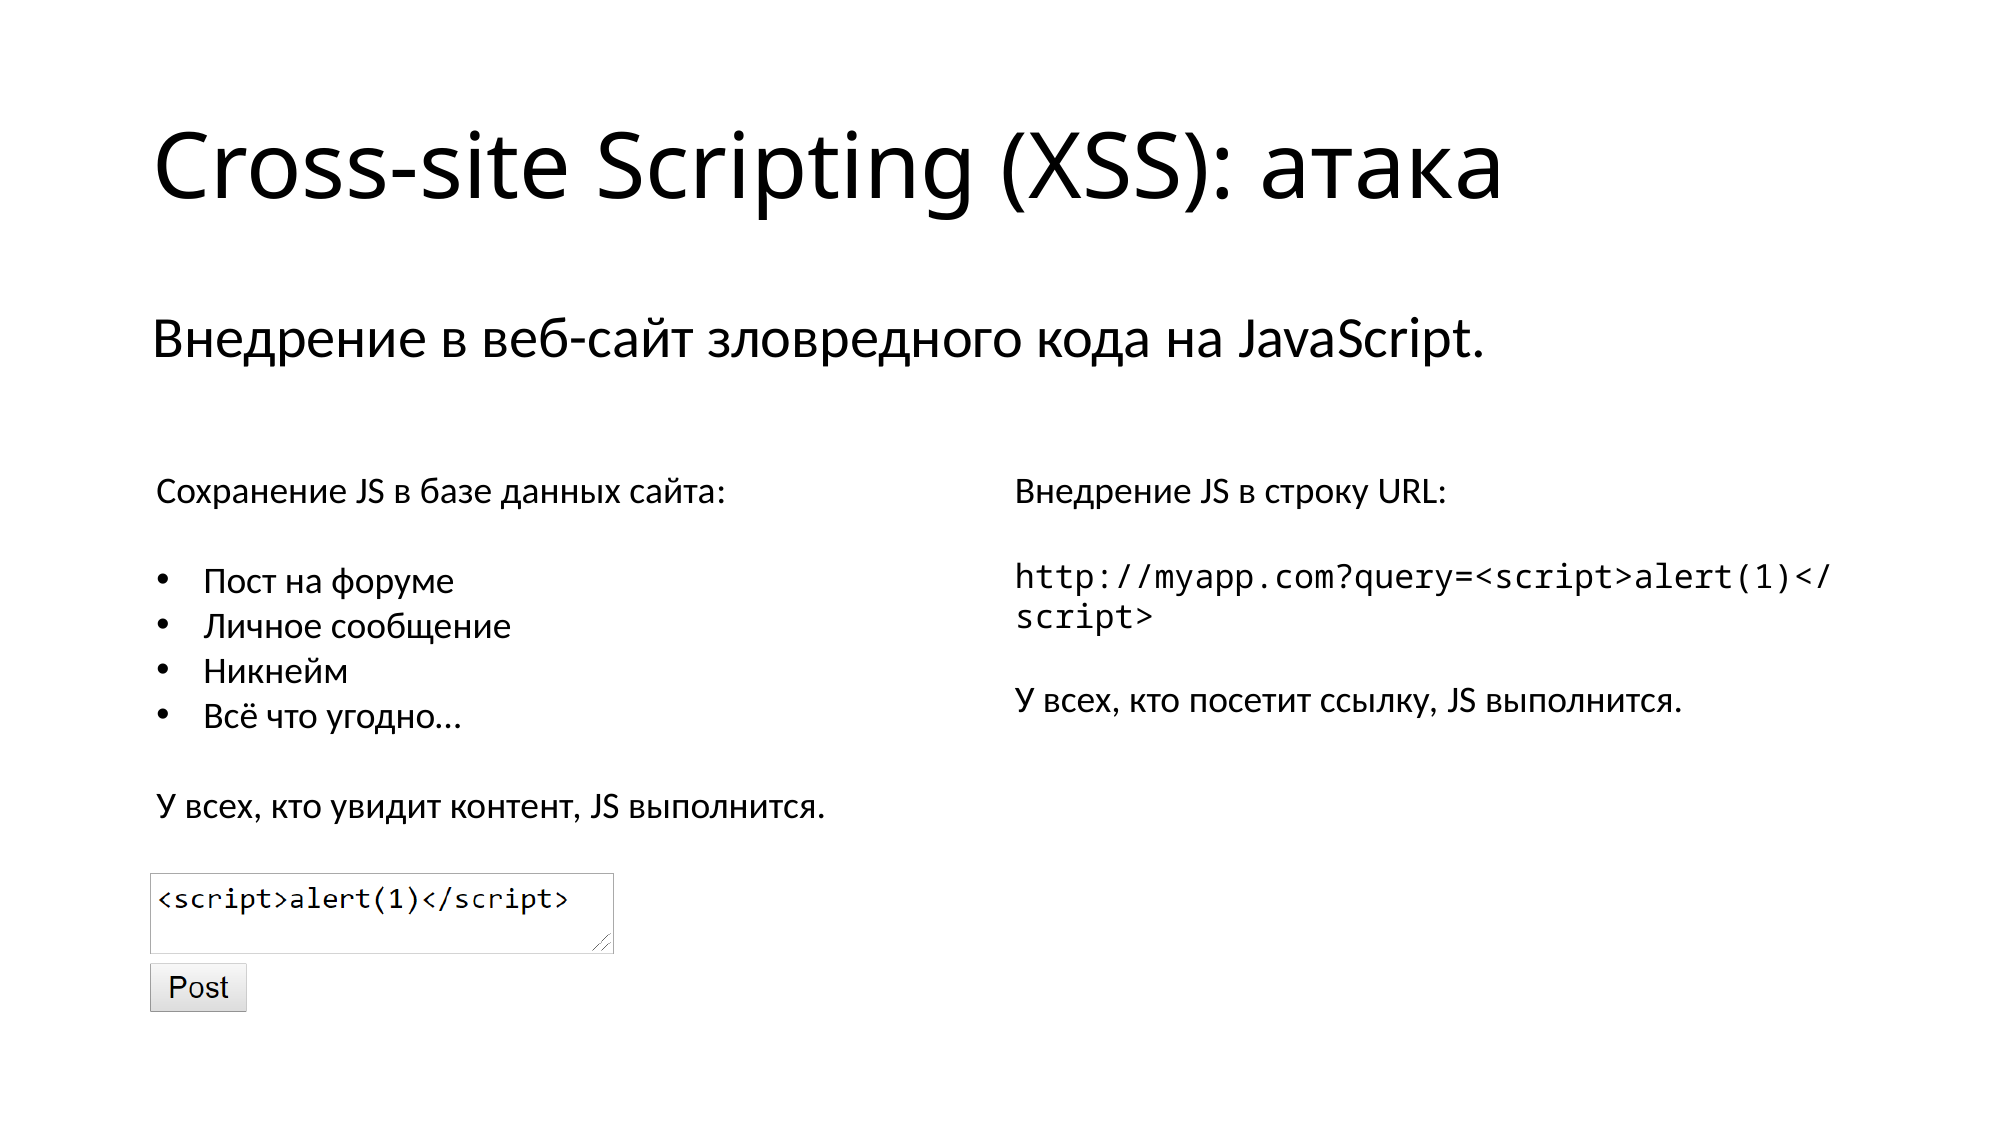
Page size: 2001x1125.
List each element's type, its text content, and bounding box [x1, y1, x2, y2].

title Cross-site Scripting (XSS): атака [137, 59, 1863, 278]
list Внедрение в веб-сайт зловредного кода на JavaScript. [137, 299, 1863, 1014]
text_box Внедрение JS в строку URL: http://myapp.com?query=<script>alert(1)</script> У всех, кто посетит ссылку, JS выполнится. [999, 458, 1965, 773]
picture [137, 866, 629, 1022]
text_box Сохранение JS в базе данных сайта: Пост на форуме Личное сообщение Никнейм Всё что угодно… У всех, кто увидит контент, JS выполнится. [141, 458, 842, 923]
